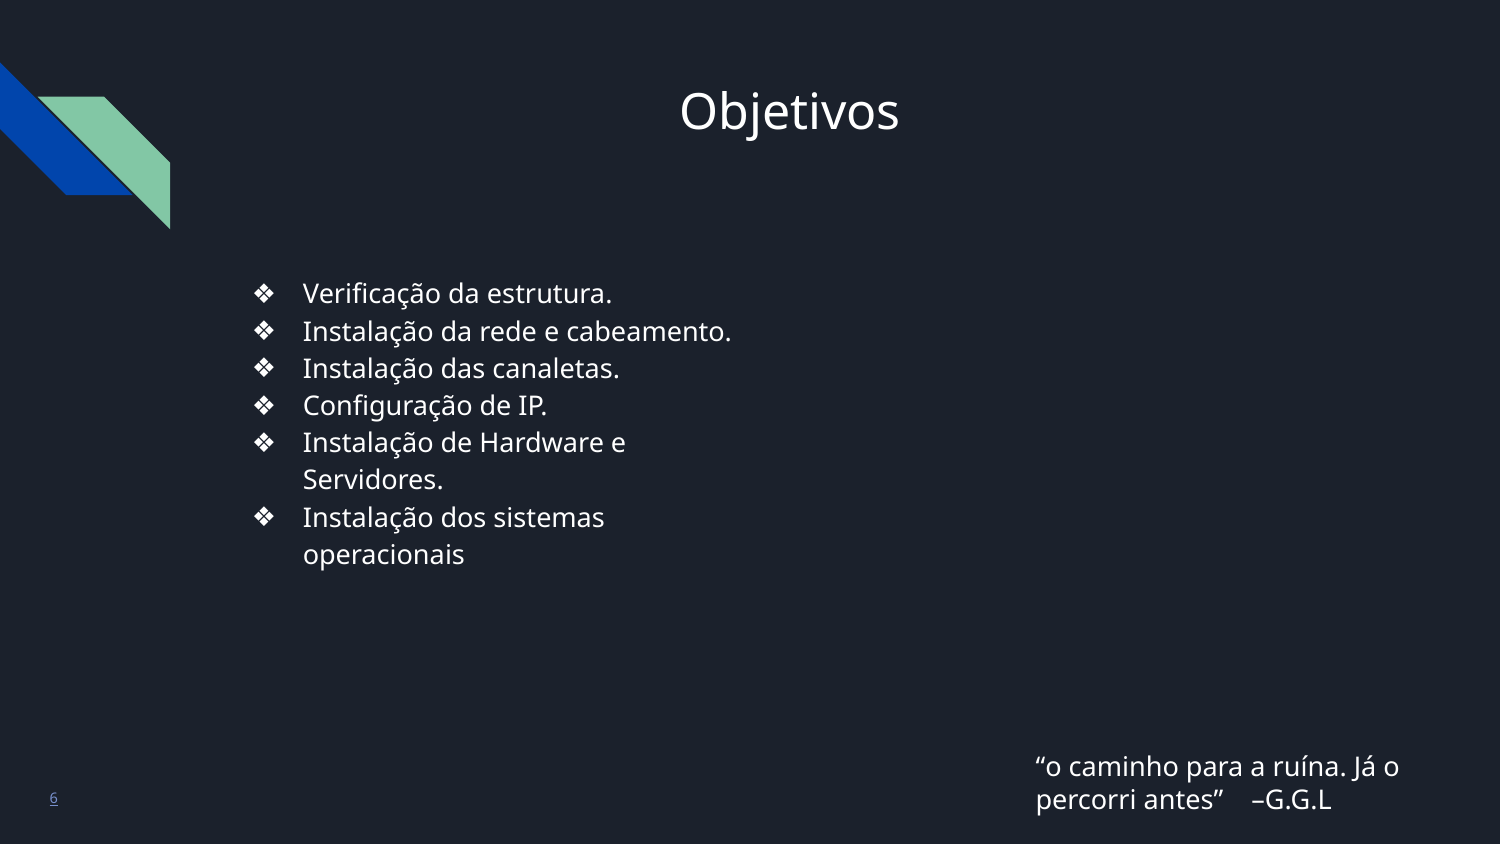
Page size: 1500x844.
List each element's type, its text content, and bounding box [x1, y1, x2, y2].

text_box “o caminho para a ruína. Já o percorri antes” –G.G.L [1020, 734, 1468, 830]
list Verificação da estrutura. Instalação da rede e cabeamento. Instalação das canaletas. Configuração de IP. Instalação de Hardware e Servidores. Instalação dos sistemas operacionais [212, 257, 785, 735]
text_box 6 [34, 779, 110, 819]
title Objetivos [212, 64, 1368, 215]
